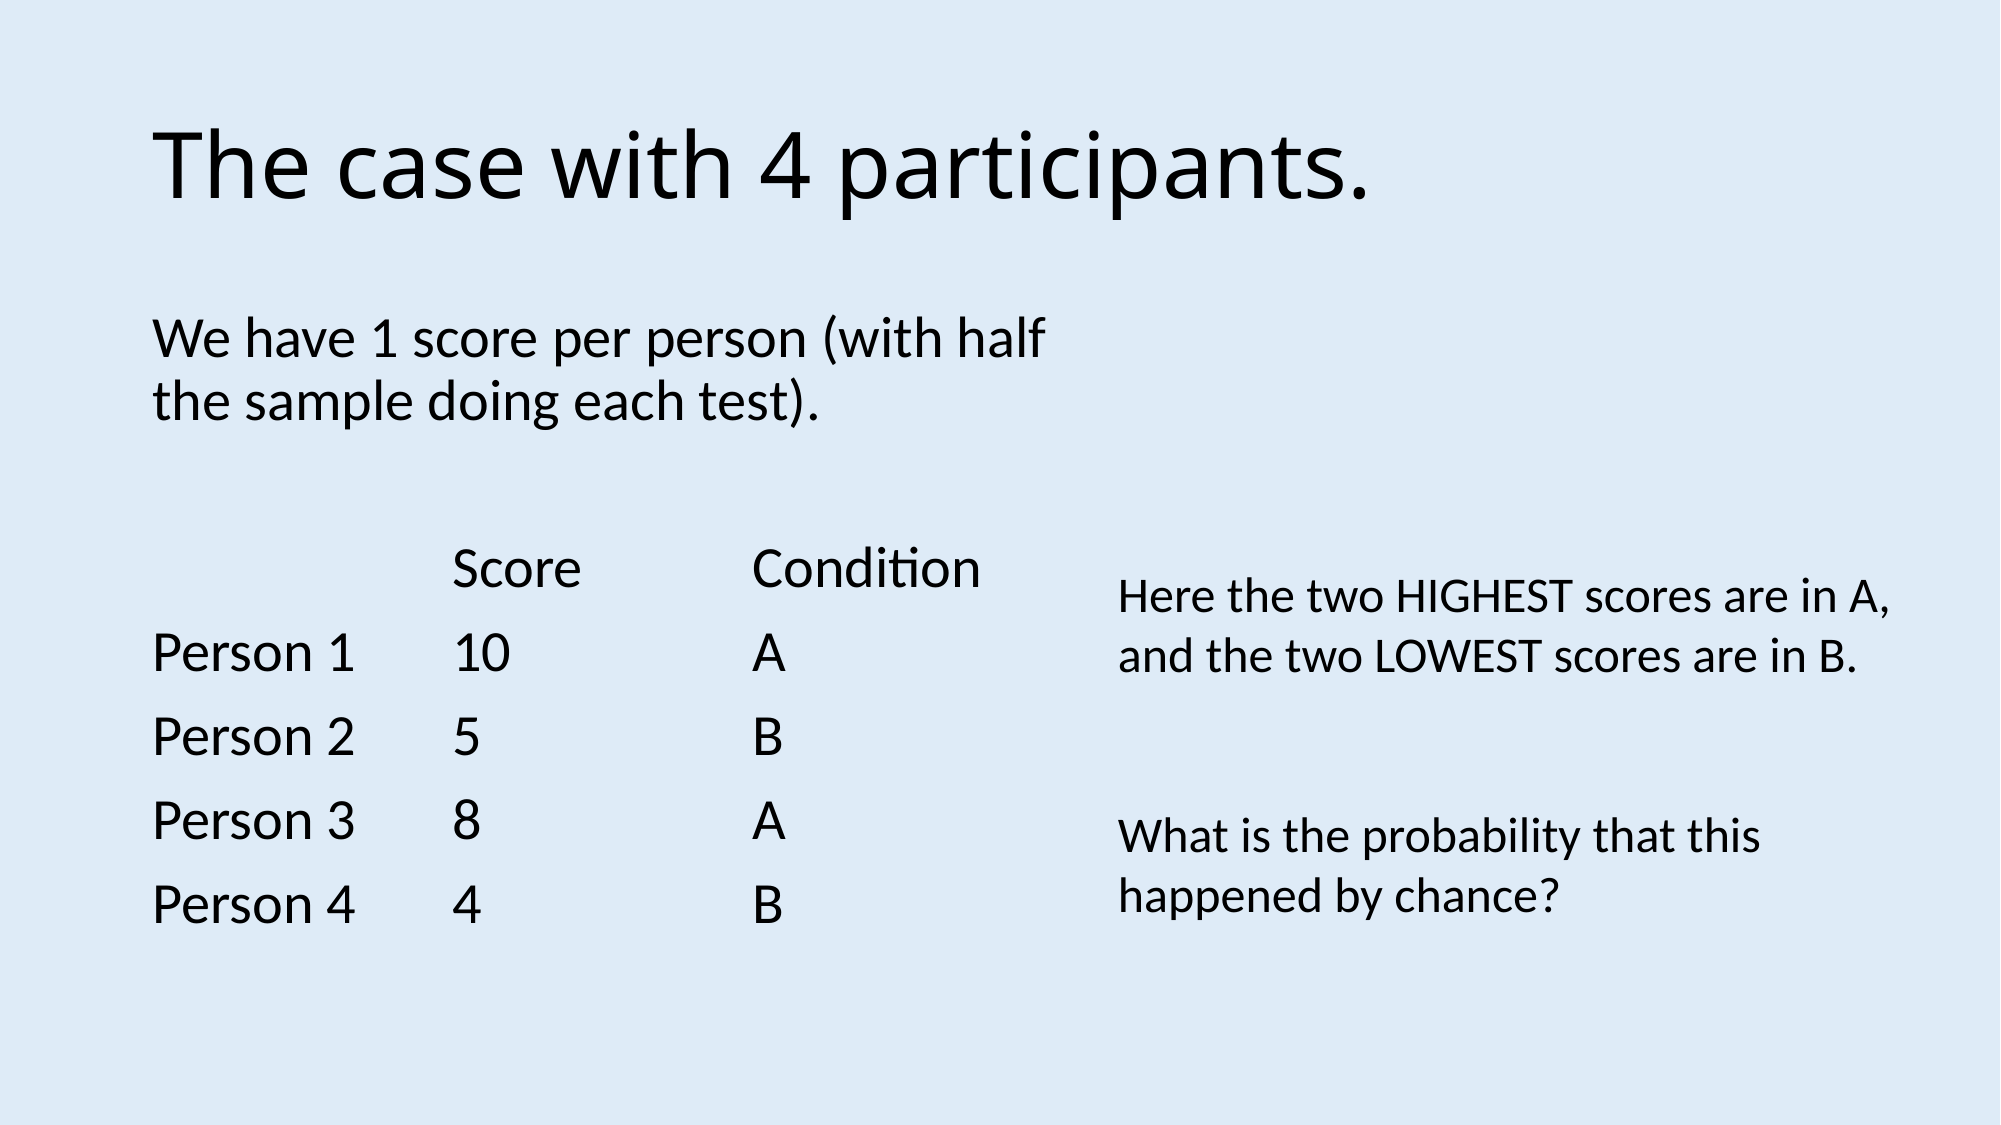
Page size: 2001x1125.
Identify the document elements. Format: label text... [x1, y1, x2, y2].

title The case with 4 participants. [137, 59, 1863, 278]
text_box Here the two HIGHEST scores are in A, and the two LOWEST scores are in B. What is the probability that this happened by chance? [1103, 554, 1938, 990]
list We have 1 score per person (with half the sample doing each test). Score Condition Person 1 10 A Person 2 5 B Person 3 8 A Person 4 4 B [137, 299, 1104, 1014]
